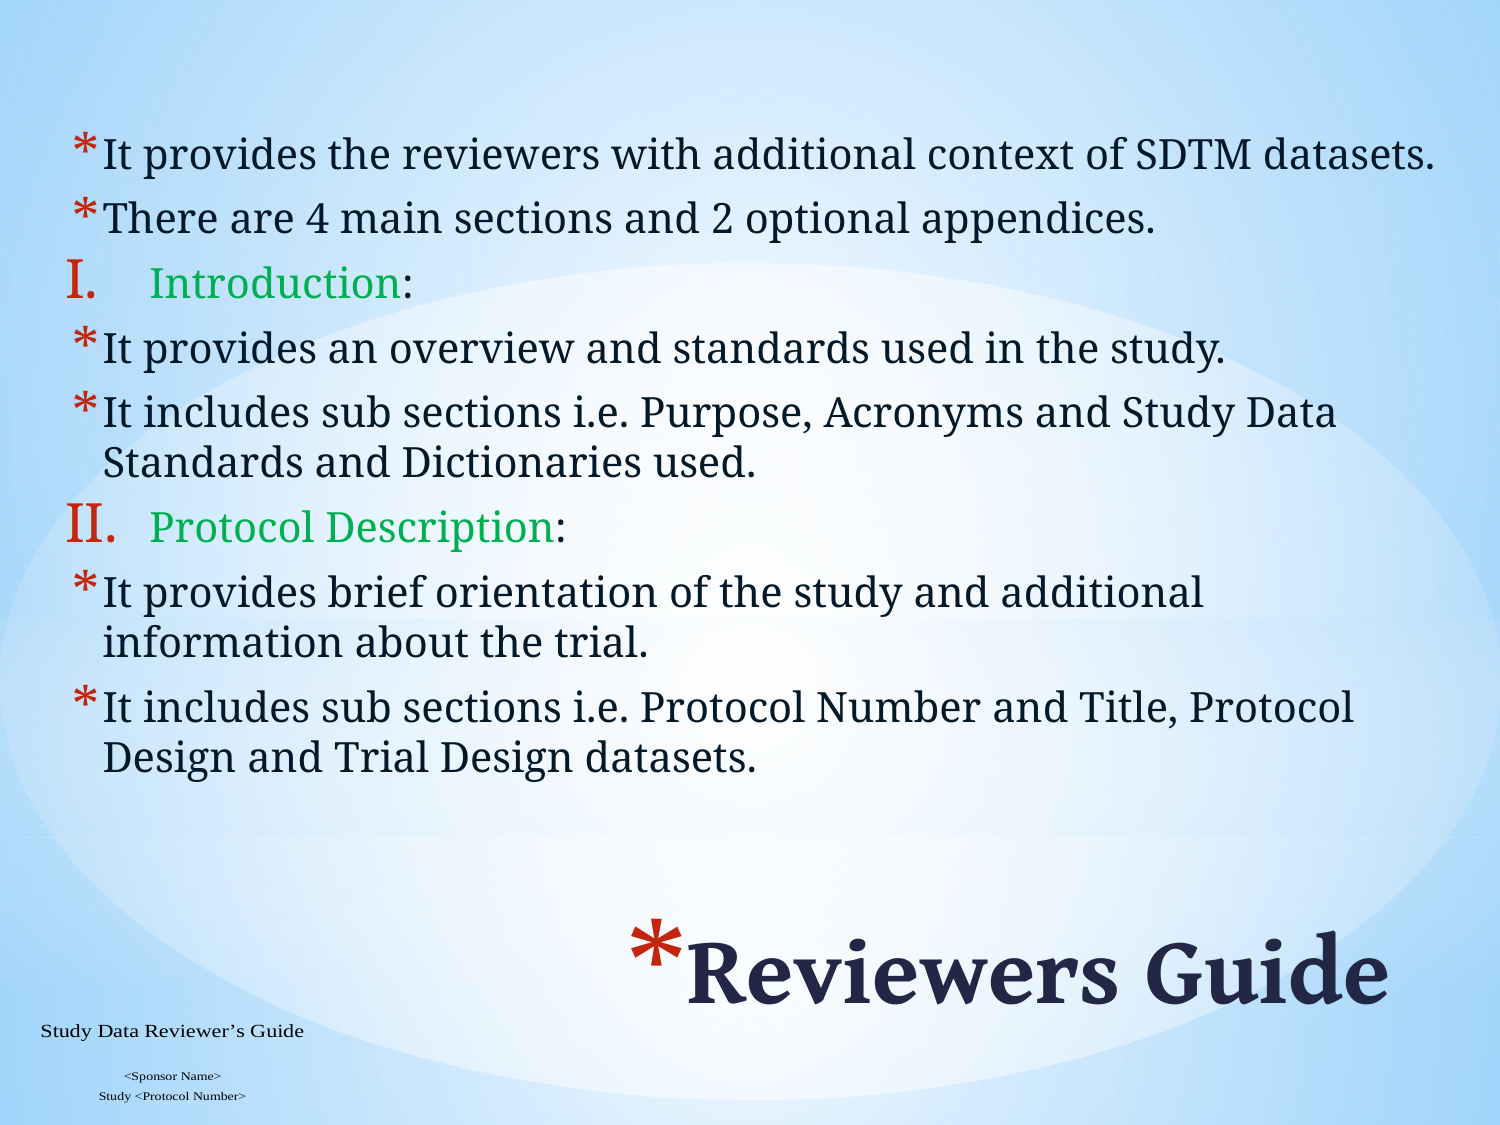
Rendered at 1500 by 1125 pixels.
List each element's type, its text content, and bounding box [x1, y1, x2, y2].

list It provides the reviewers with additional context of SDTM datasets. There are 4 main sections and 2 optional appendices. Introduction: It provides an overview and standards used in the study. It includes sub sections i.e. Purpose, Acronyms and Study Data Standards and Dictionaries used. Protocol Description: It provides brief orientation of the study and additional information about the trial. It includes sub sections i.e. Protocol Number and Title, Protocol Design and Trial Design datasets. [50, 120, 1463, 863]
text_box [24, 962, 321, 1107]
title Reviewers Guide [337, 900, 1406, 1088]
